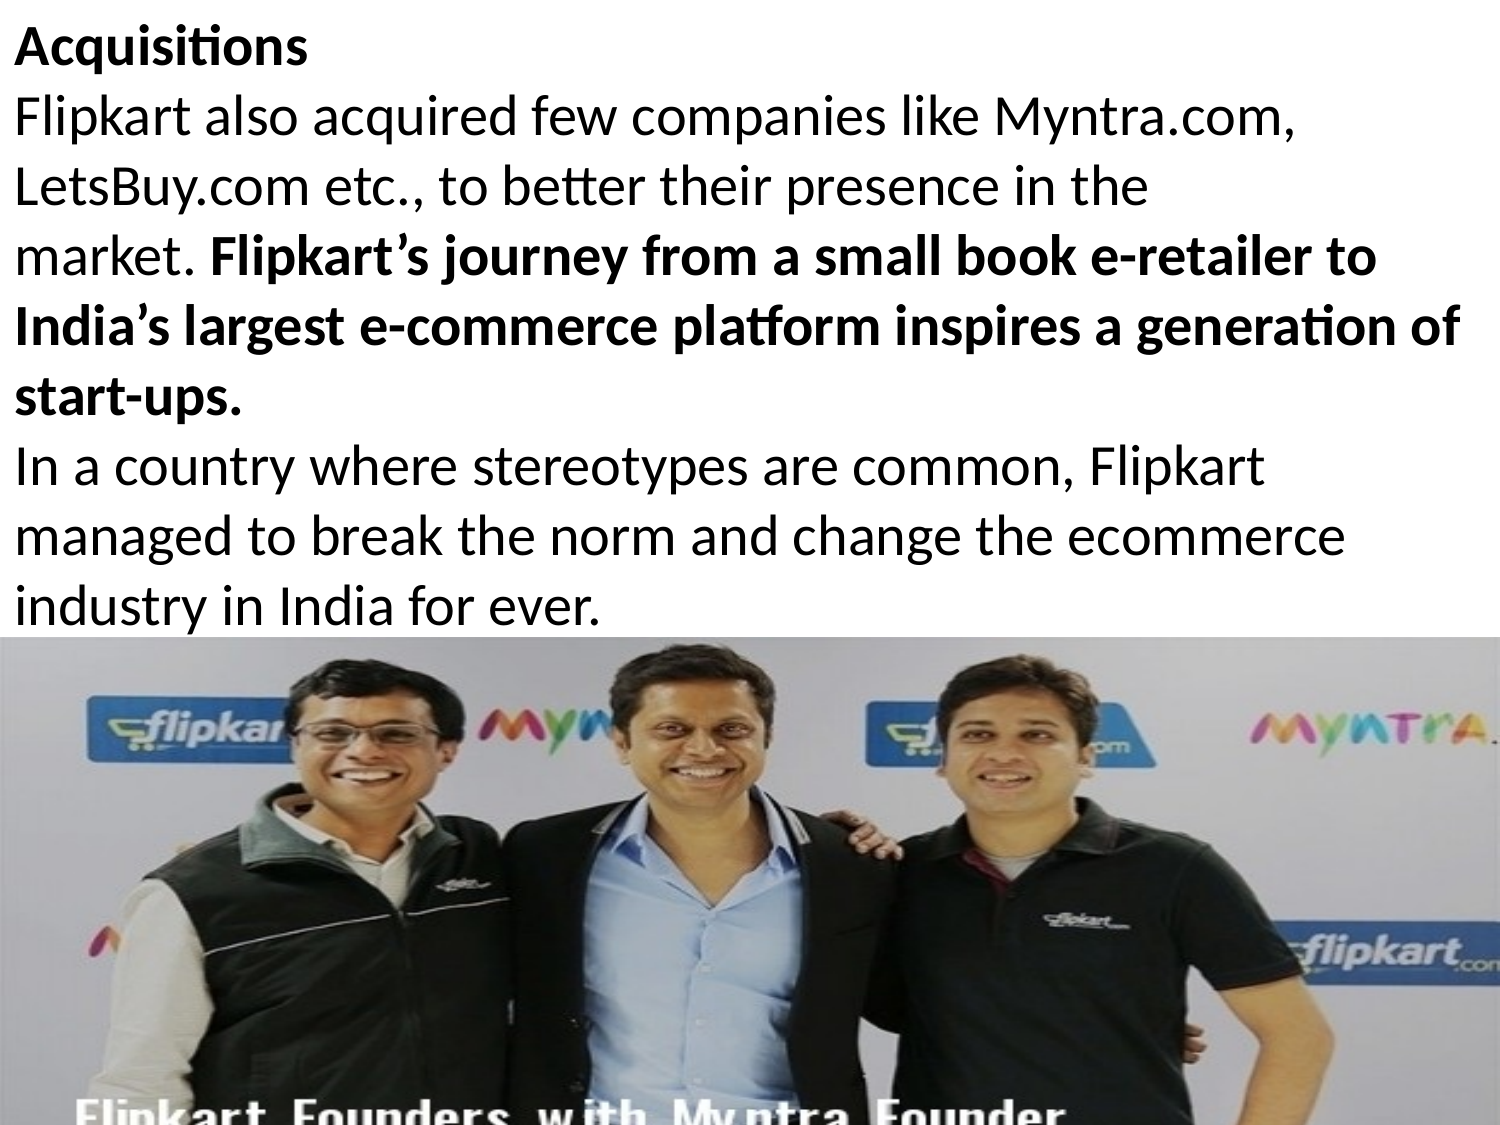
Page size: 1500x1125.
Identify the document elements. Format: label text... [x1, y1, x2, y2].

picture [0, 637, 1500, 1125]
text_box Acquisitions Flipkart also acquired few companies like Myntra.com, LetsBuy.com etc., to better their presence in the market. Flipkart’s journey from a small book e-retailer to India’s largest e-commerce platform inspires a generation of start-ups. In a country where stereotypes are common, Flipkart managed to break the norm and change the ecommerce industry in India for ever. [0, 0, 1500, 636]
